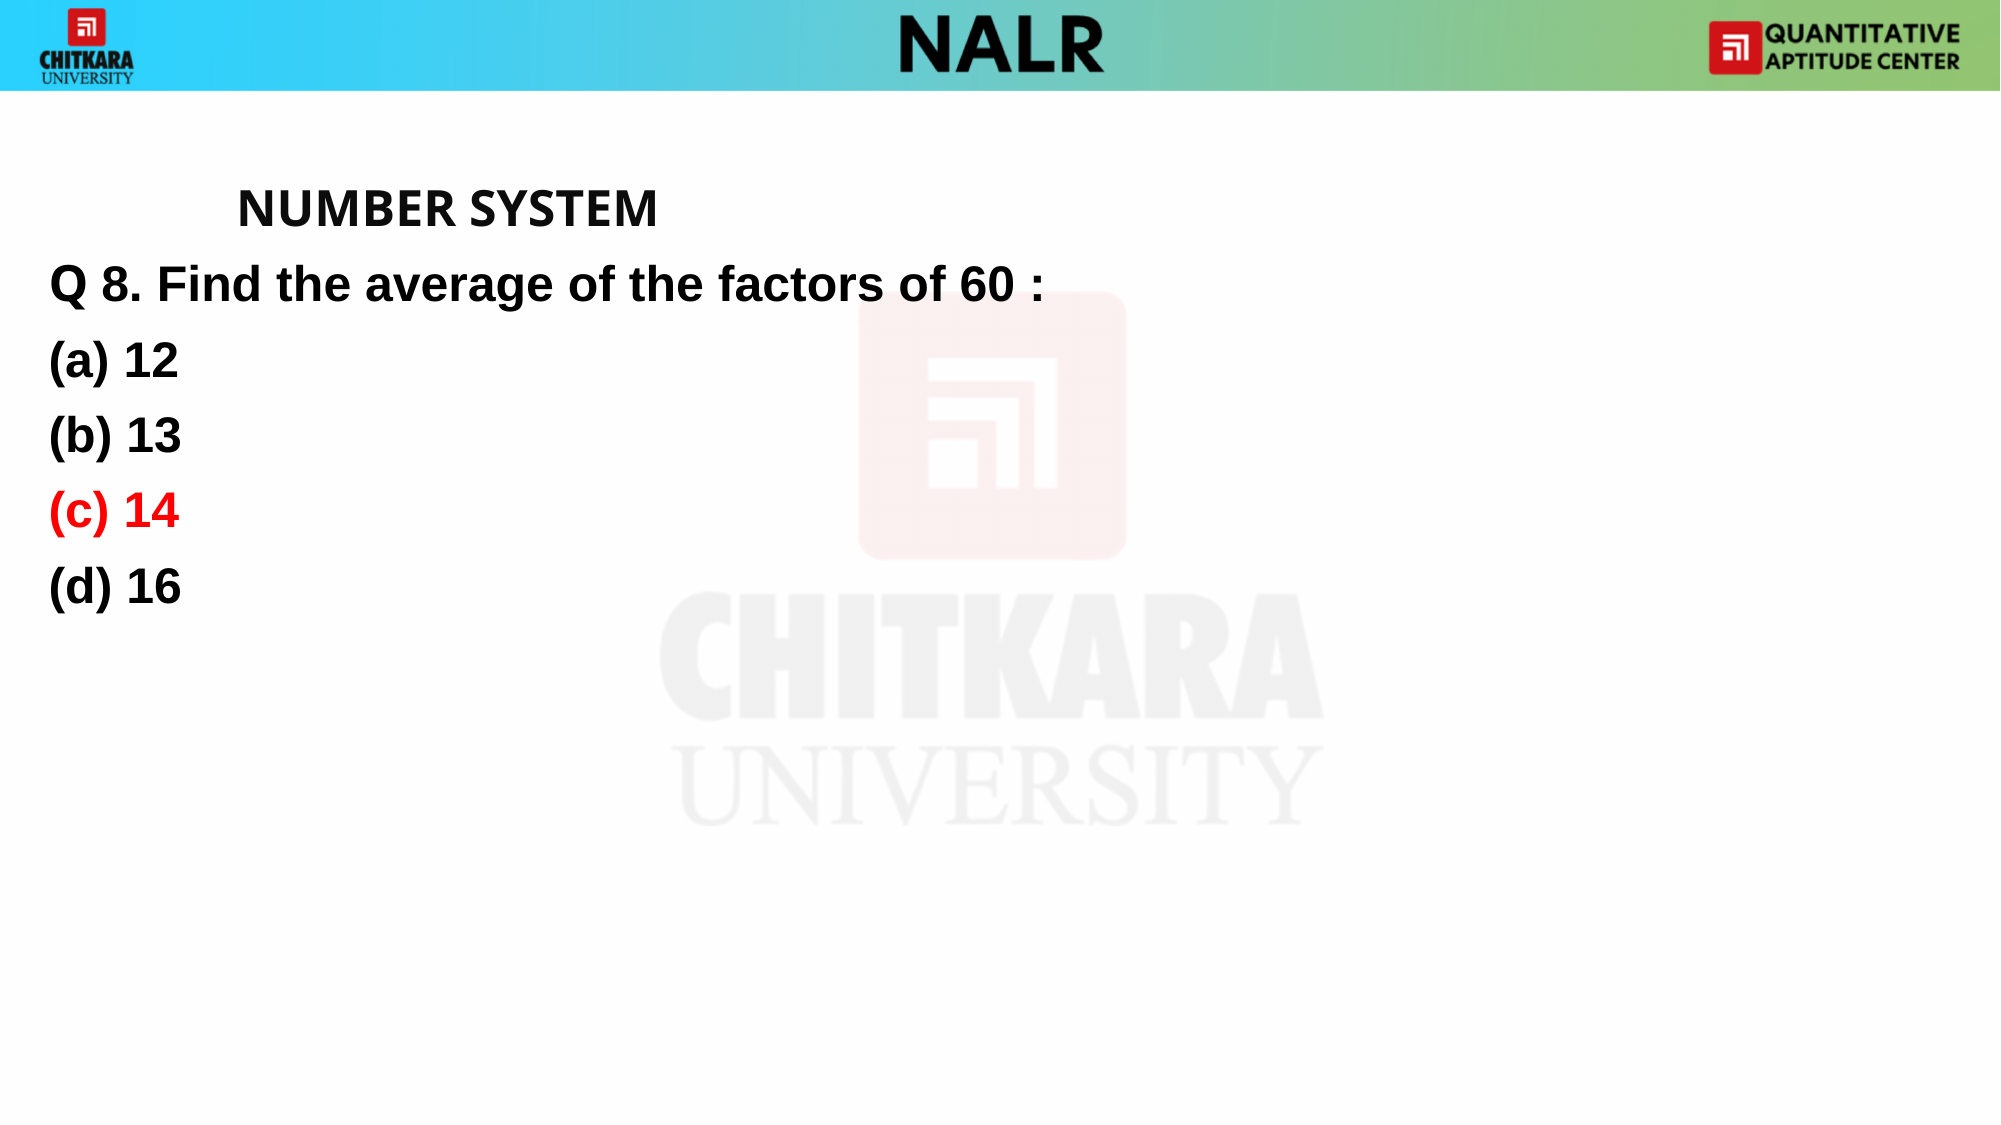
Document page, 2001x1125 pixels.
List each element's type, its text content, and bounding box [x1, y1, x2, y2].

picture [0, 0, 2000, 1125]
text_box NUMBER SYSTEM Q 8. Find the average of the factors of 60 : 12 (b) 13 (c) 14 (d) 16 [33, 175, 1959, 1053]
title [41, 31, 1959, 142]
